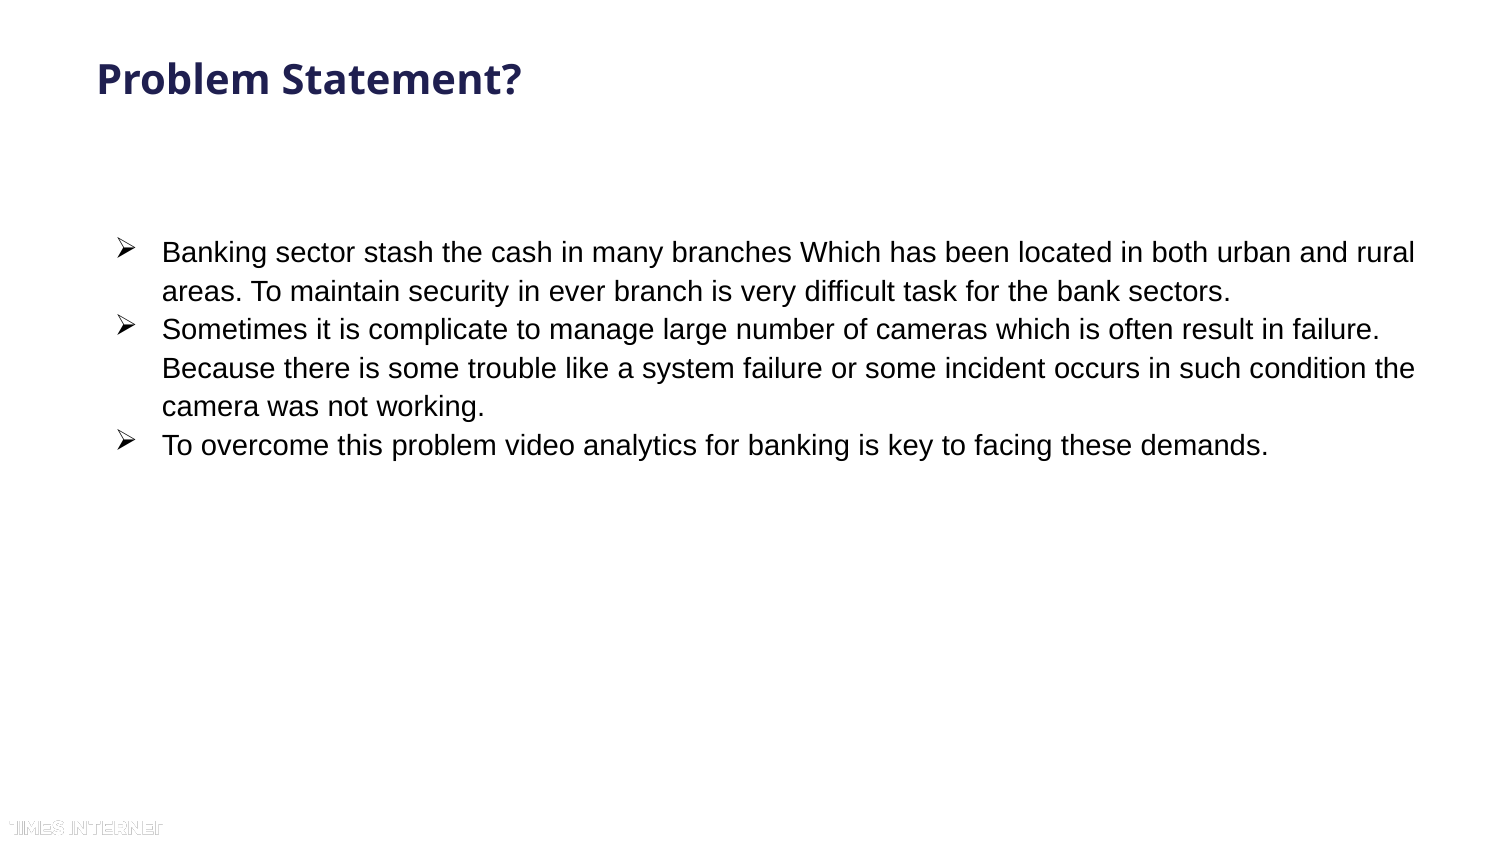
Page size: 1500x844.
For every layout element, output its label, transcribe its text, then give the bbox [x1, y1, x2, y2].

title Problem Statement? [81, 37, 1440, 133]
text_box Banking sector stash the cash in many branches Which has been located in both urban and rural areas. To maintain security in ever branch is very difficult task for the bank sectors. Sometimes it is complicate to manage large number of cameras which is often result in failure. Because there is some trouble like a system failure or some incident occurs in such condition the camera was not working. To overcome this problem video analytics for banking is key to facing these demands. [99, 141, 1452, 702]
picture [8, 818, 164, 837]
